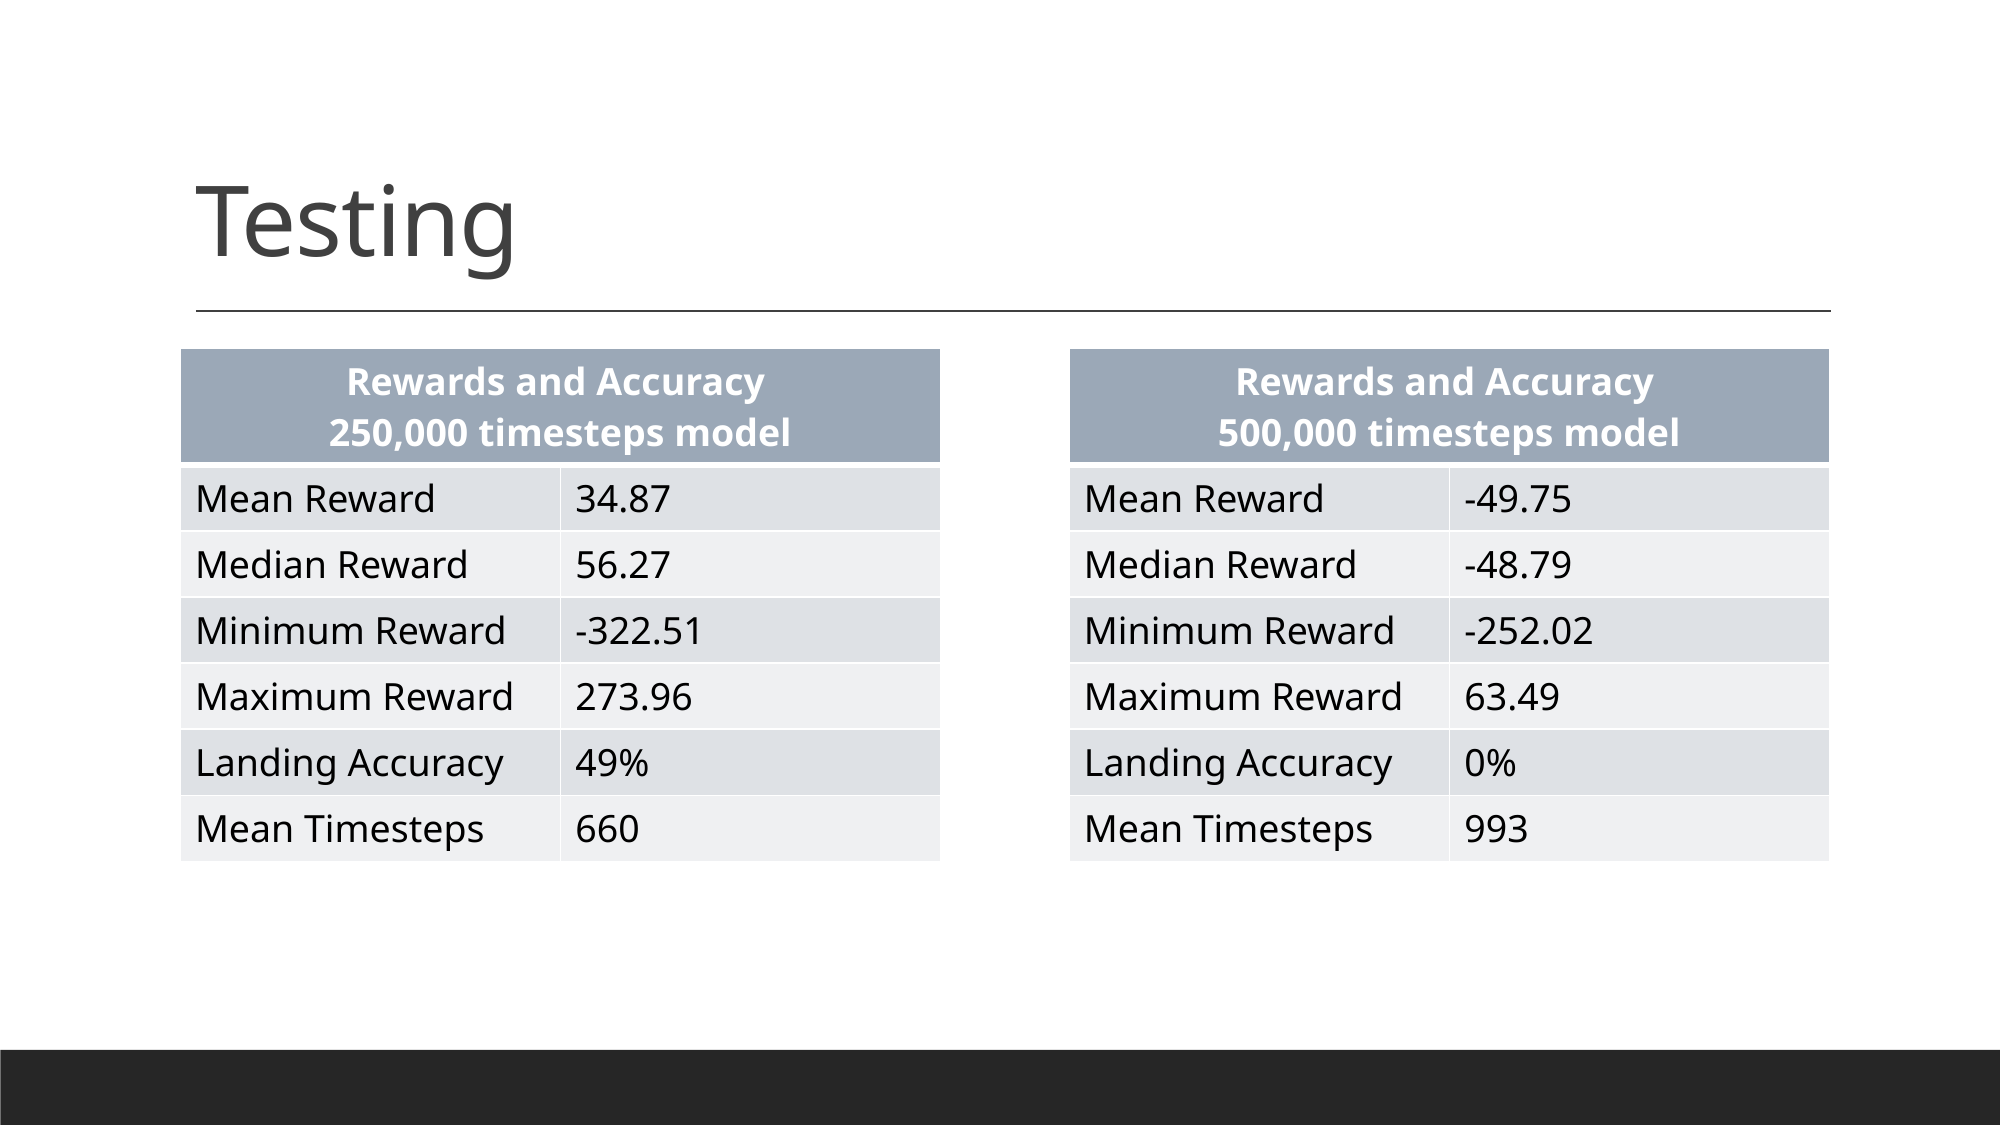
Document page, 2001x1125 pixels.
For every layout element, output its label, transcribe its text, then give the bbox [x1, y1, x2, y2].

table_cell Median Reward [1070, 532, 1449, 596]
table_cell Minimum Reward [181, 598, 560, 662]
table_cell Landing Accuracy [181, 730, 560, 795]
table_cell Mean Reward [1070, 468, 1449, 530]
table_cell Minimum Reward [1070, 598, 1449, 662]
table_cell Maximum Reward [181, 664, 560, 728]
table_cell Mean Timesteps [181, 796, 560, 861]
table_cell 0% [1450, 730, 1829, 795]
table_cell 273.96 [561, 664, 940, 728]
title Testing [180, 47, 1830, 285]
table_header Rewards and Accuracy 500,000 timesteps model [1070, 349, 1829, 462]
table_cell -49.75 [1450, 468, 1829, 530]
table_cell -252.02 [1450, 598, 1829, 662]
table_cell -48.79 [1450, 532, 1829, 596]
table_cell 993 [1450, 796, 1829, 861]
table_cell -322.51 [561, 598, 940, 662]
table_cell Landing Accuracy [1070, 730, 1449, 795]
table_cell 660 [561, 796, 940, 861]
table_header Rewards and Accuracy 250,000 timesteps model [181, 349, 940, 462]
table_cell Maximum Reward [1070, 664, 1449, 728]
table_cell 63.49 [1450, 664, 1829, 728]
table_cell 34.87 [561, 468, 940, 530]
table_cell Median Reward [181, 532, 560, 596]
table_cell 56.27 [561, 532, 940, 596]
table_cell Mean Timesteps [1070, 796, 1449, 861]
table_cell Mean Reward [181, 468, 560, 530]
table_cell 49% [561, 730, 940, 795]
